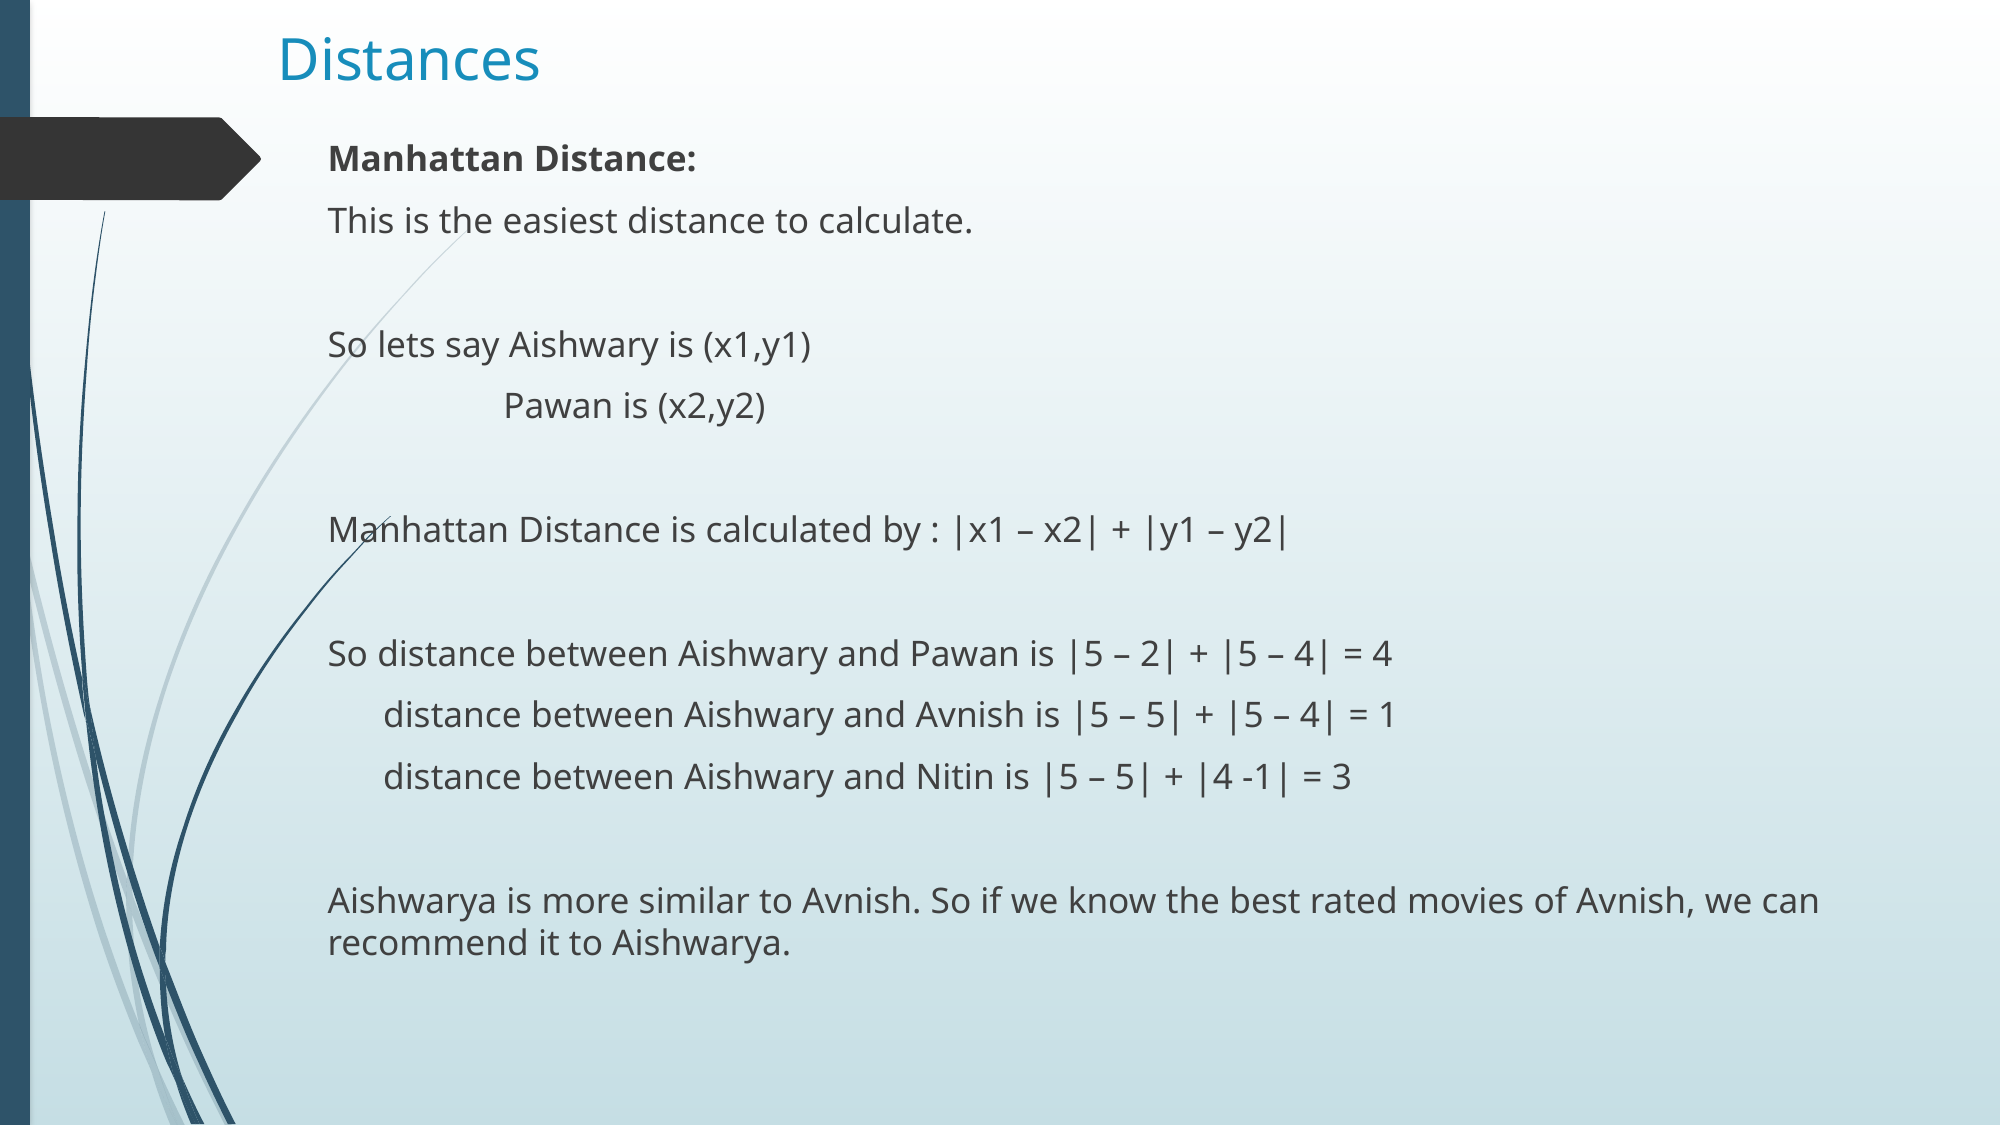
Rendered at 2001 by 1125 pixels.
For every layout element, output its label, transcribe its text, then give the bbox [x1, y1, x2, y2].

list Manhattan Distance: This is the easiest distance to calculate. So lets say Aishwary is (x1,y1) Pawan is (x2,y2) Manhattan Distance is calculated by : |x1 – x2| + |y1 – y2| So distance between Aishwary and Pawan is |5 – 2| + |5 – 4| = 4 distance between Aishwary and Avnish is |5 – 5| + |5 – 4| = 1 distance between Aishwary and Nitin is |5 – 5| + |4 -1| = 3 Aishwarya is more similar to Avnish. So if we know the best rated movies of Avnish, we can recommend it to Aishwarya. [312, 129, 1944, 1105]
title Distances [262, 14, 1888, 130]
